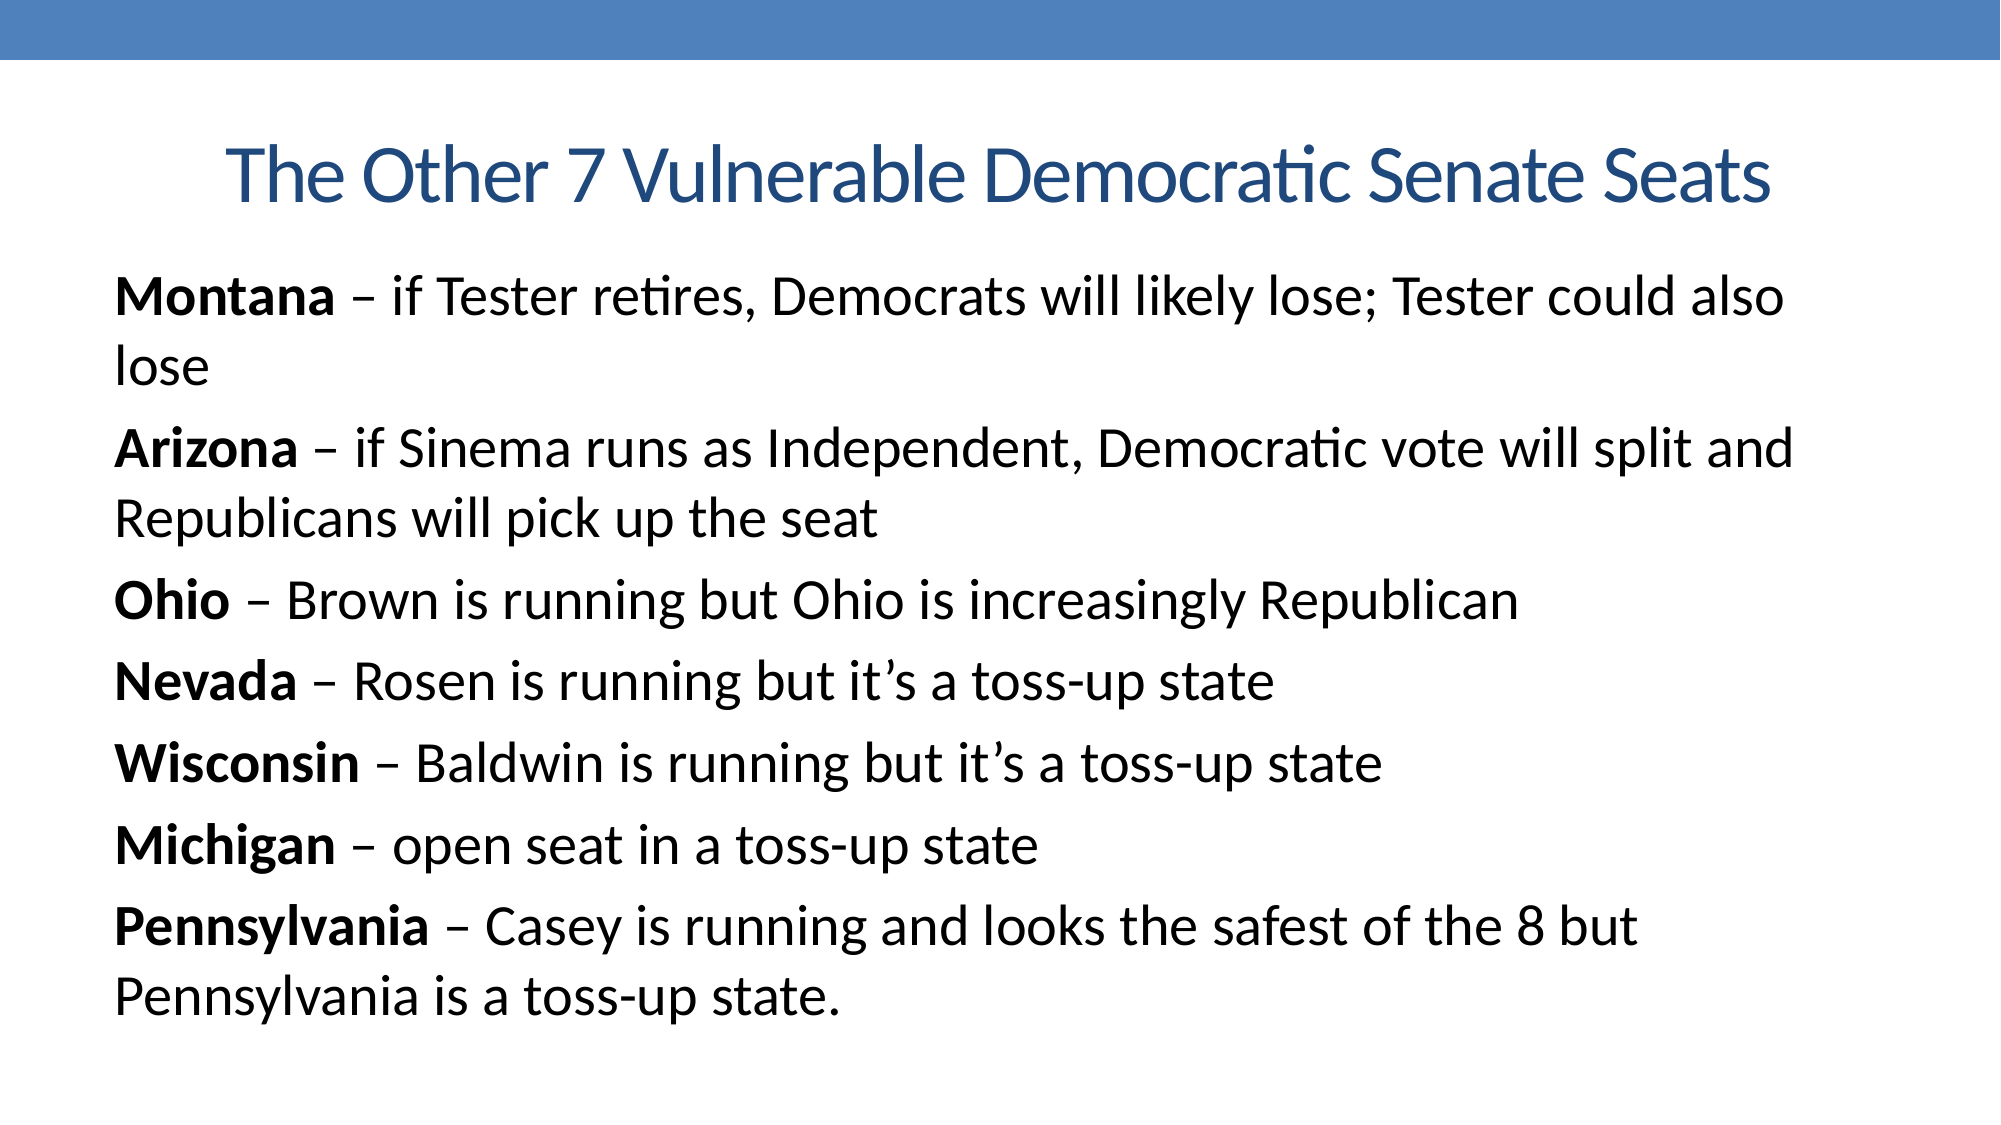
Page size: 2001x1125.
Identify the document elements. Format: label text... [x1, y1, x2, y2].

title The Other 7 Vulnerable Democratic Senate Seats [99, 87, 1900, 249]
list Montana – if Tester retires, Democrats will likely lose; Tester could also lose Arizona – if Sinema runs as Independent, Democratic vote will split and Republicans will pick up the seat Ohio – Brown is running but Ohio is increasingly Republican Nevada – Rosen is running but it’s a toss-up state Wisconsin – Baldwin is running but it’s a toss-up state Michigan – open seat in a toss-up state Pennsylvania – Casey is running and looks the safest of the 8 but Pennsylvania is a toss-up state. [99, 249, 1900, 1050]
